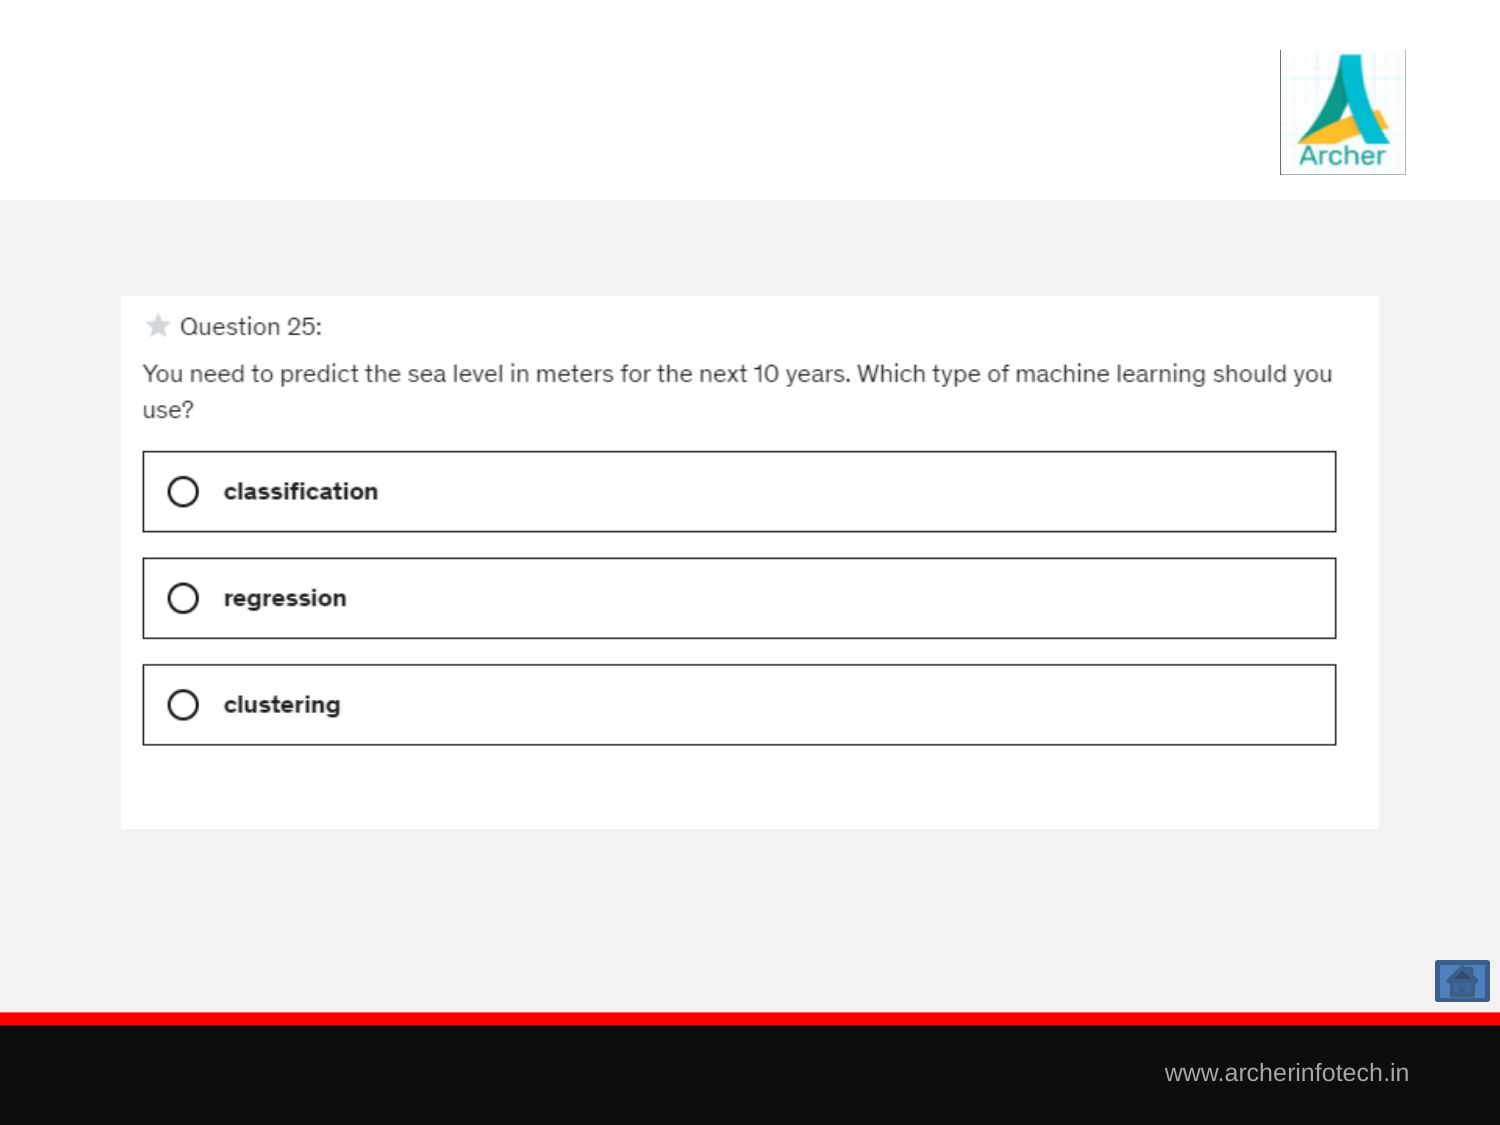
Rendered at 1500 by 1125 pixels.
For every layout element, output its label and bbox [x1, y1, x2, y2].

text_box [1435, 960, 1490, 1002]
picture [1280, 50, 1406, 175]
picture [120, 296, 1380, 829]
